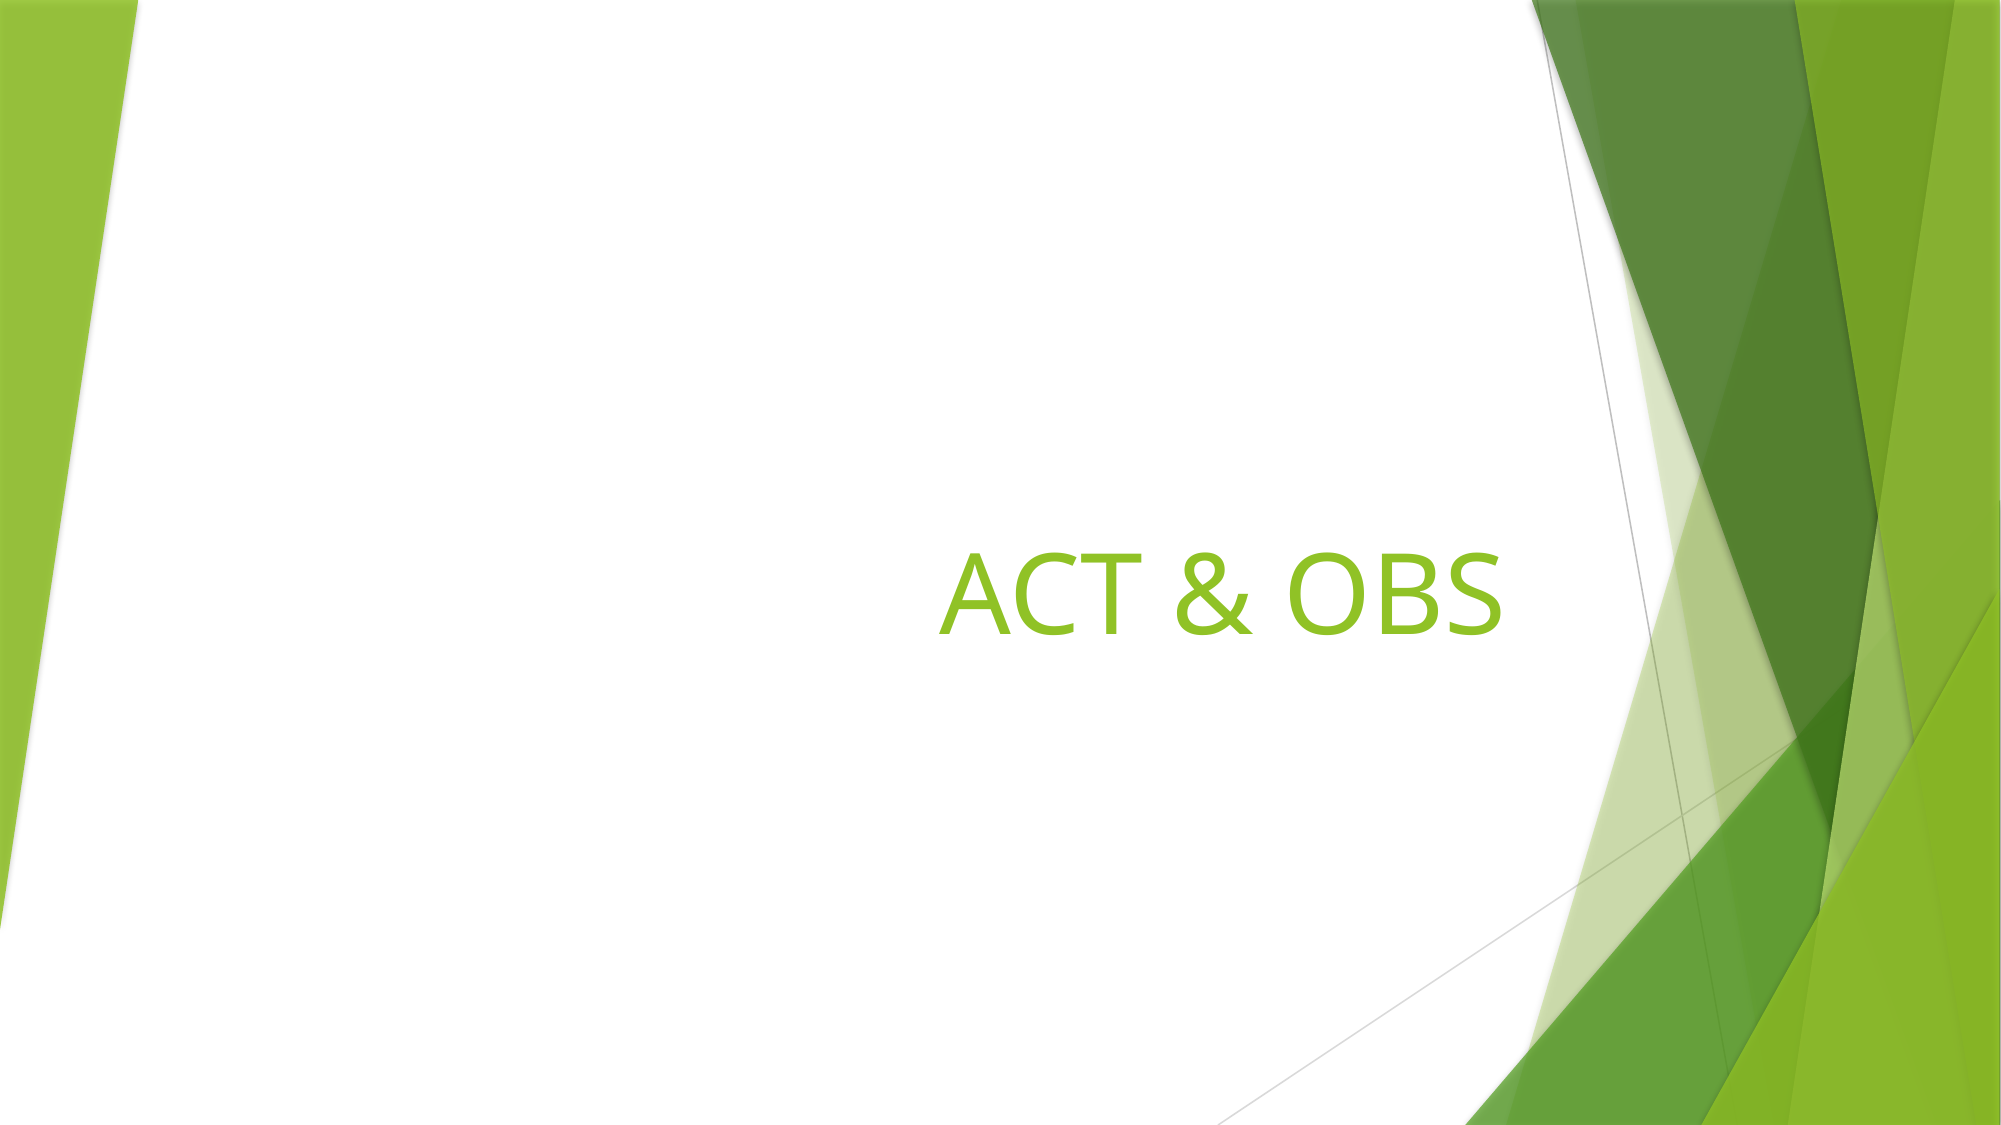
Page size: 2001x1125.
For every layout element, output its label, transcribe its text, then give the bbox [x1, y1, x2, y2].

title ACT & OBS [247, 394, 1522, 665]
